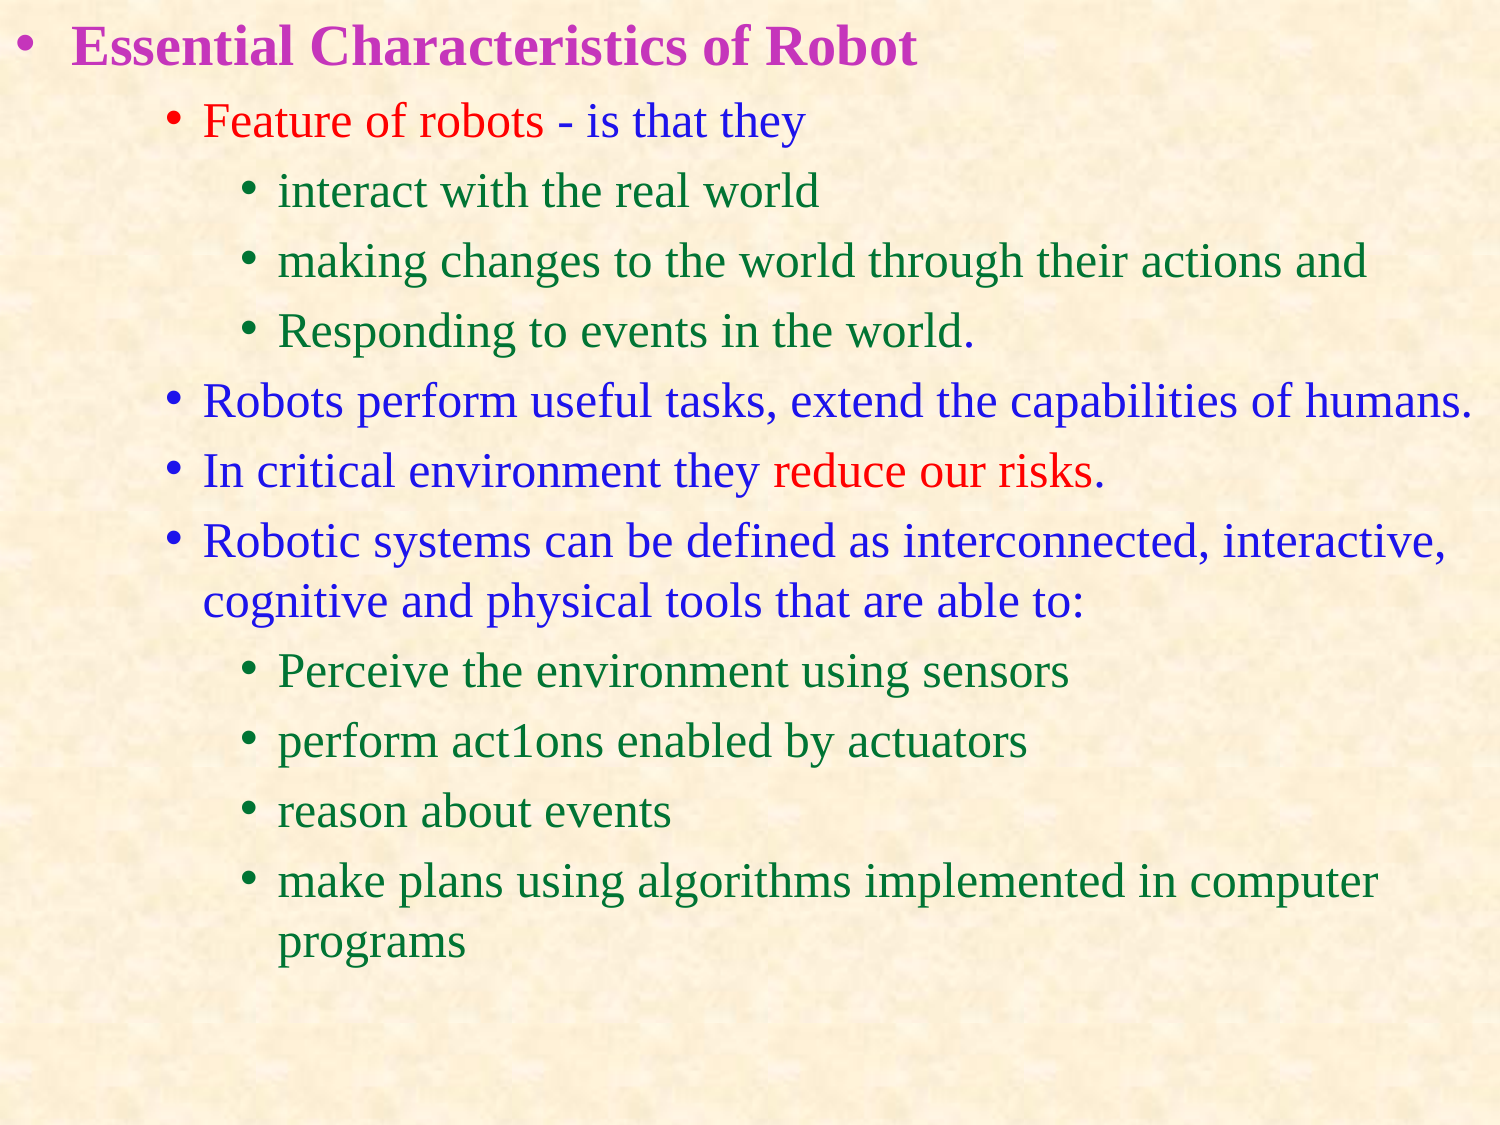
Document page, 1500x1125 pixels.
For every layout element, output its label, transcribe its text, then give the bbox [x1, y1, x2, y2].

list Essential Characteristics of Robot Feature of robots - is that they interact with the real world making changes to the world through their actions and Responding to events in the world. Robots perform useful tasks, extend the capabilities of humans. In critical environment they reduce our risks. Robotic systems can be defined as interconnected, interactive, cognitive and physical tools that are able to: Perceive the environment using sensors perform act1ons enabled by actuators reason about events make plans using algorithms implemented in computer programs [0, 0, 1500, 1125]
